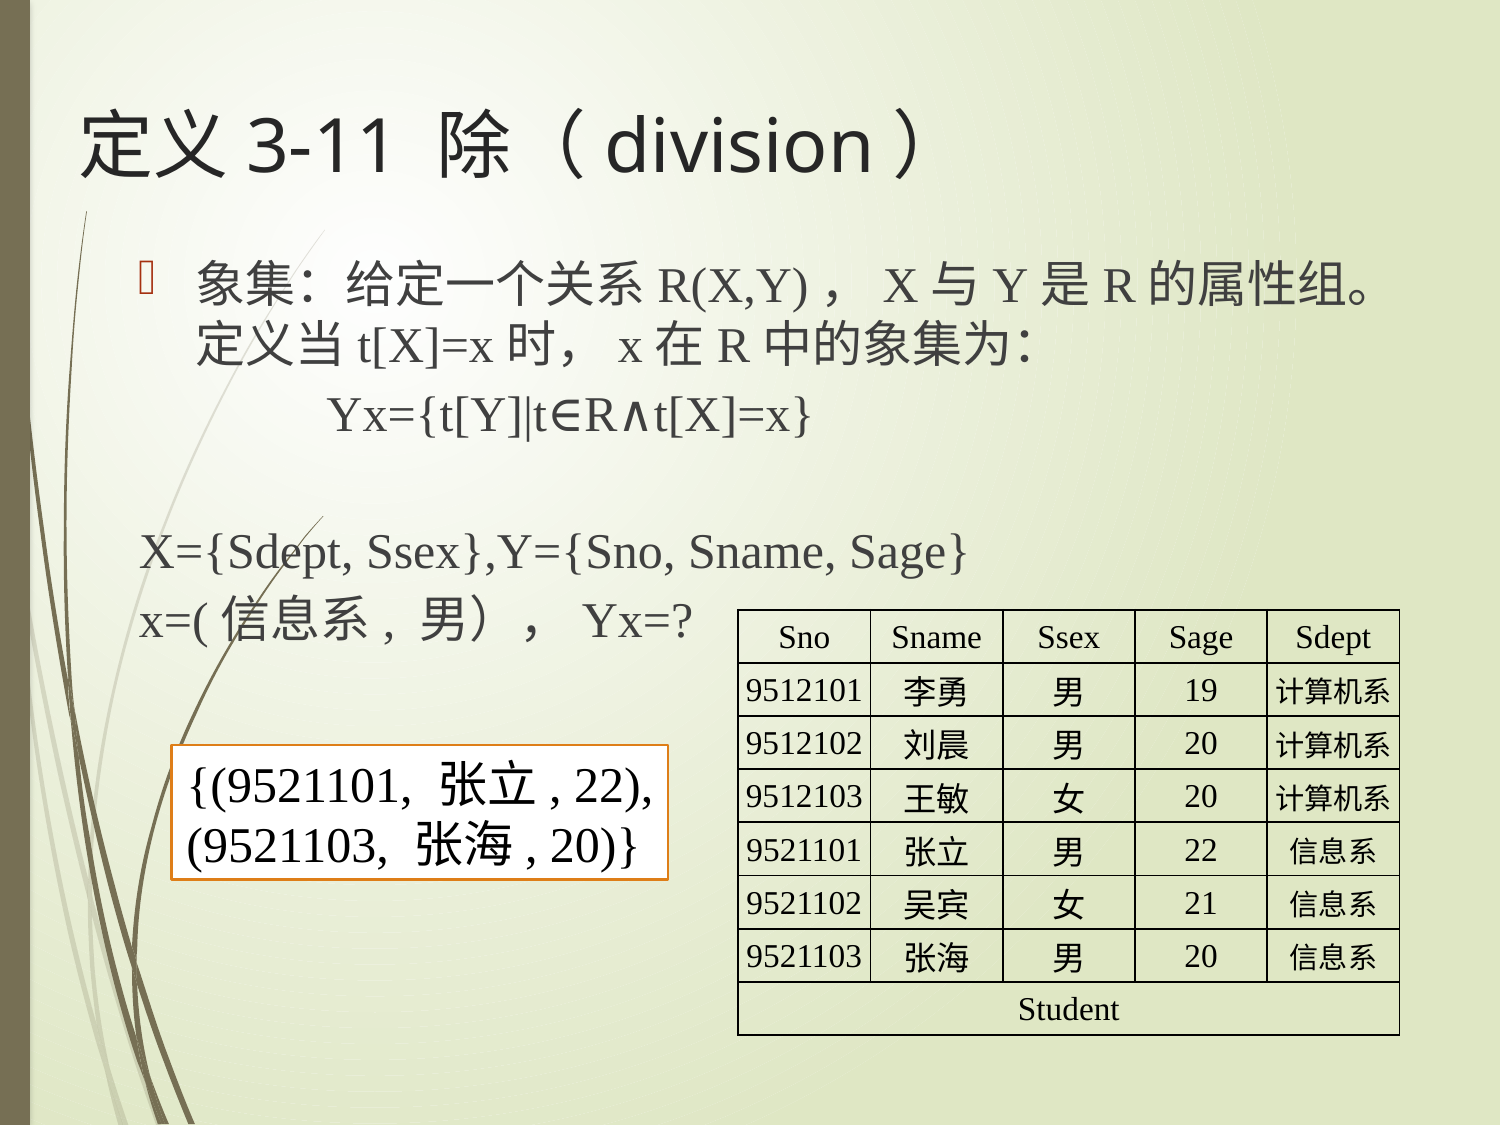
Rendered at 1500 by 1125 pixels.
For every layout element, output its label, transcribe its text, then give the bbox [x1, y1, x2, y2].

table_cell 21 [1136, 876, 1266, 928]
table_cell 信息系 [1268, 876, 1399, 928]
table_cell 20 [1136, 717, 1266, 768]
table_cell 20 [1136, 770, 1266, 821]
table_cell 王敏 [871, 770, 1002, 821]
table_cell Student [739, 983, 1399, 1034]
table_header Sage [1136, 611, 1266, 662]
table_cell 男 [1004, 823, 1134, 875]
table_cell 张海 [871, 930, 1002, 981]
table_cell 张立 [871, 823, 1002, 875]
table_cell 男 [1004, 717, 1134, 768]
table_cell 计算机系 [1268, 717, 1399, 768]
table_cell 刘晨 [871, 717, 1002, 768]
table_cell 女 [1004, 770, 1134, 821]
table_header Ssex [1004, 611, 1134, 662]
table_cell 9512101 [739, 664, 870, 715]
text_box {(9521101, 张立, 22), (9521103, 张海, 20)} [170, 744, 669, 881]
table_cell 22 [1136, 823, 1266, 875]
table_cell 女 [1004, 876, 1134, 928]
table_header Sname [871, 611, 1002, 662]
table_cell 19 [1136, 664, 1266, 715]
table_header Sdept [1268, 611, 1399, 662]
table_cell 信息系 [1268, 930, 1399, 981]
table_cell 计算机系 [1268, 770, 1399, 821]
table_cell 9521103 [739, 930, 870, 981]
table_cell 信息系 [1268, 823, 1399, 875]
table_cell 9521102 [739, 876, 870, 928]
table_cell 李勇 [871, 664, 1002, 715]
table_cell 20 [1136, 930, 1266, 981]
table_cell 9521101 [739, 823, 870, 875]
table_cell 9512102 [739, 717, 870, 768]
table_cell 9512103 [739, 770, 870, 821]
table_cell 吴宾 [871, 876, 1002, 928]
text_box 定义3-11 除（division） [63, 89, 1400, 254]
table_cell 计算机系 [1268, 664, 1399, 715]
table_header Sno [739, 611, 870, 662]
table_cell 男 [1004, 664, 1134, 715]
table_cell 男 [1004, 930, 1134, 981]
list 象集：给定一个关系R(X,Y)，X与Y是R的属性组。定义当t[X]=x时，x在R中的象集为： Yx={t[Y]|t∈R∧t[X]=x} X={Sdept, Ssex},Y={Sno, Sname, Sage} x=(信息系, 男），Yx=? [123, 544, 1388, 1083]
list 象集：给定一个关系R(X,Y)，X与Y是R的属性组。定义当t[X]=x时，x在R中的象集为： Yx={t[Y]|t∈R∧t[X]=x} X={Sdept, Ssex},Y={Sno, Sname, Sage} x=(信息系, 男），Yx=? [123, 254, 1388, 543]
